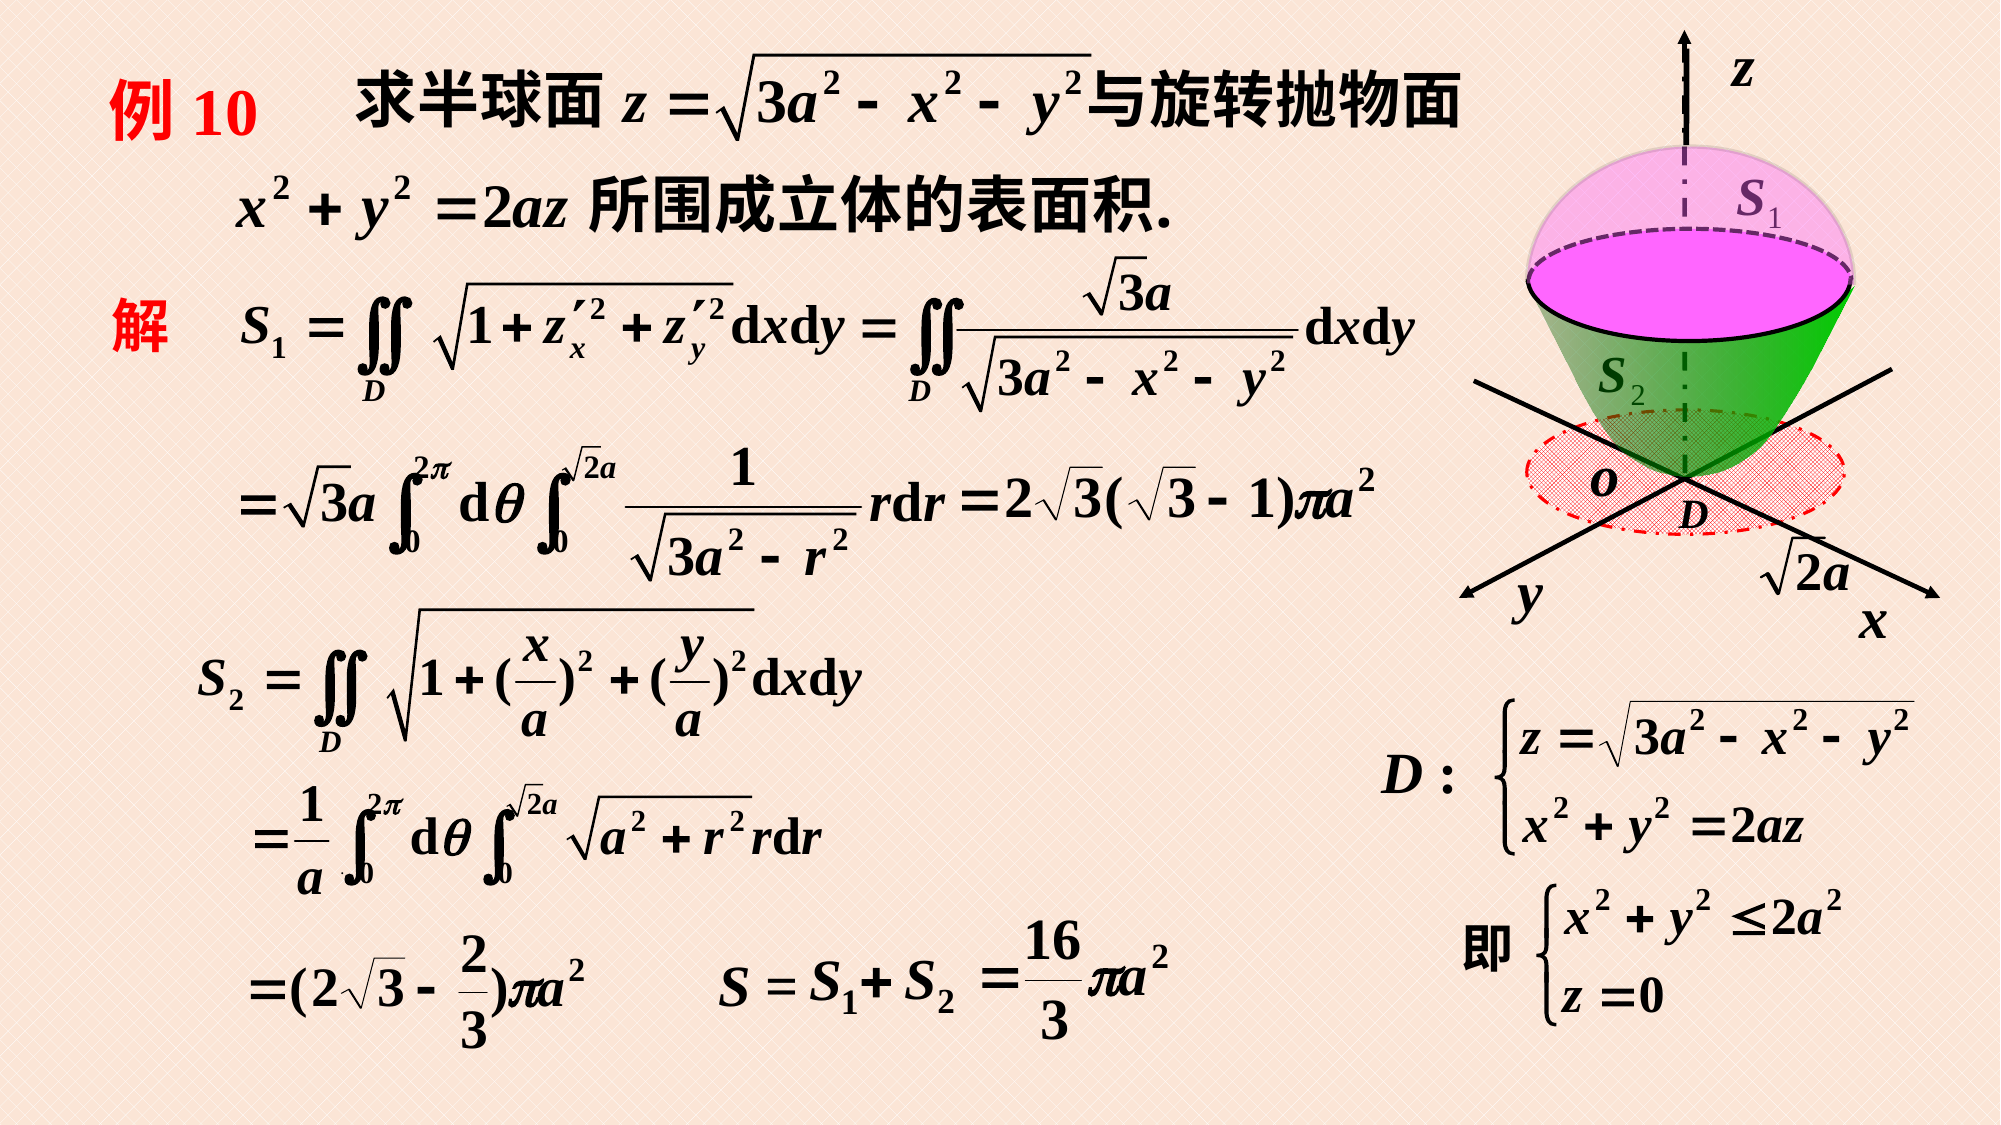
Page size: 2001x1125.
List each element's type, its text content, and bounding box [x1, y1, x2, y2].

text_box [973, 907, 1172, 1046]
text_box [804, 947, 862, 1020]
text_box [1488, 694, 1920, 860]
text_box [222, 40, 1510, 252]
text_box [229, 270, 849, 413]
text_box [1525, 48, 1855, 477]
text_box S = [703, 941, 834, 1026]
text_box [849, 245, 1429, 425]
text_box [1458, 20, 1941, 658]
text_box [186, 597, 872, 763]
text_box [953, 459, 1379, 535]
slide_number [1412, 1042, 1863, 1103]
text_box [855, 947, 958, 1019]
text_box D : [1367, 728, 1473, 813]
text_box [1463, 880, 1850, 1030]
text_box 例10 [94, 61, 222, 156]
text_box 解 [70, 282, 229, 367]
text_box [1750, 527, 1860, 605]
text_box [242, 770, 834, 908]
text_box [242, 922, 588, 1054]
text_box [227, 432, 961, 593]
